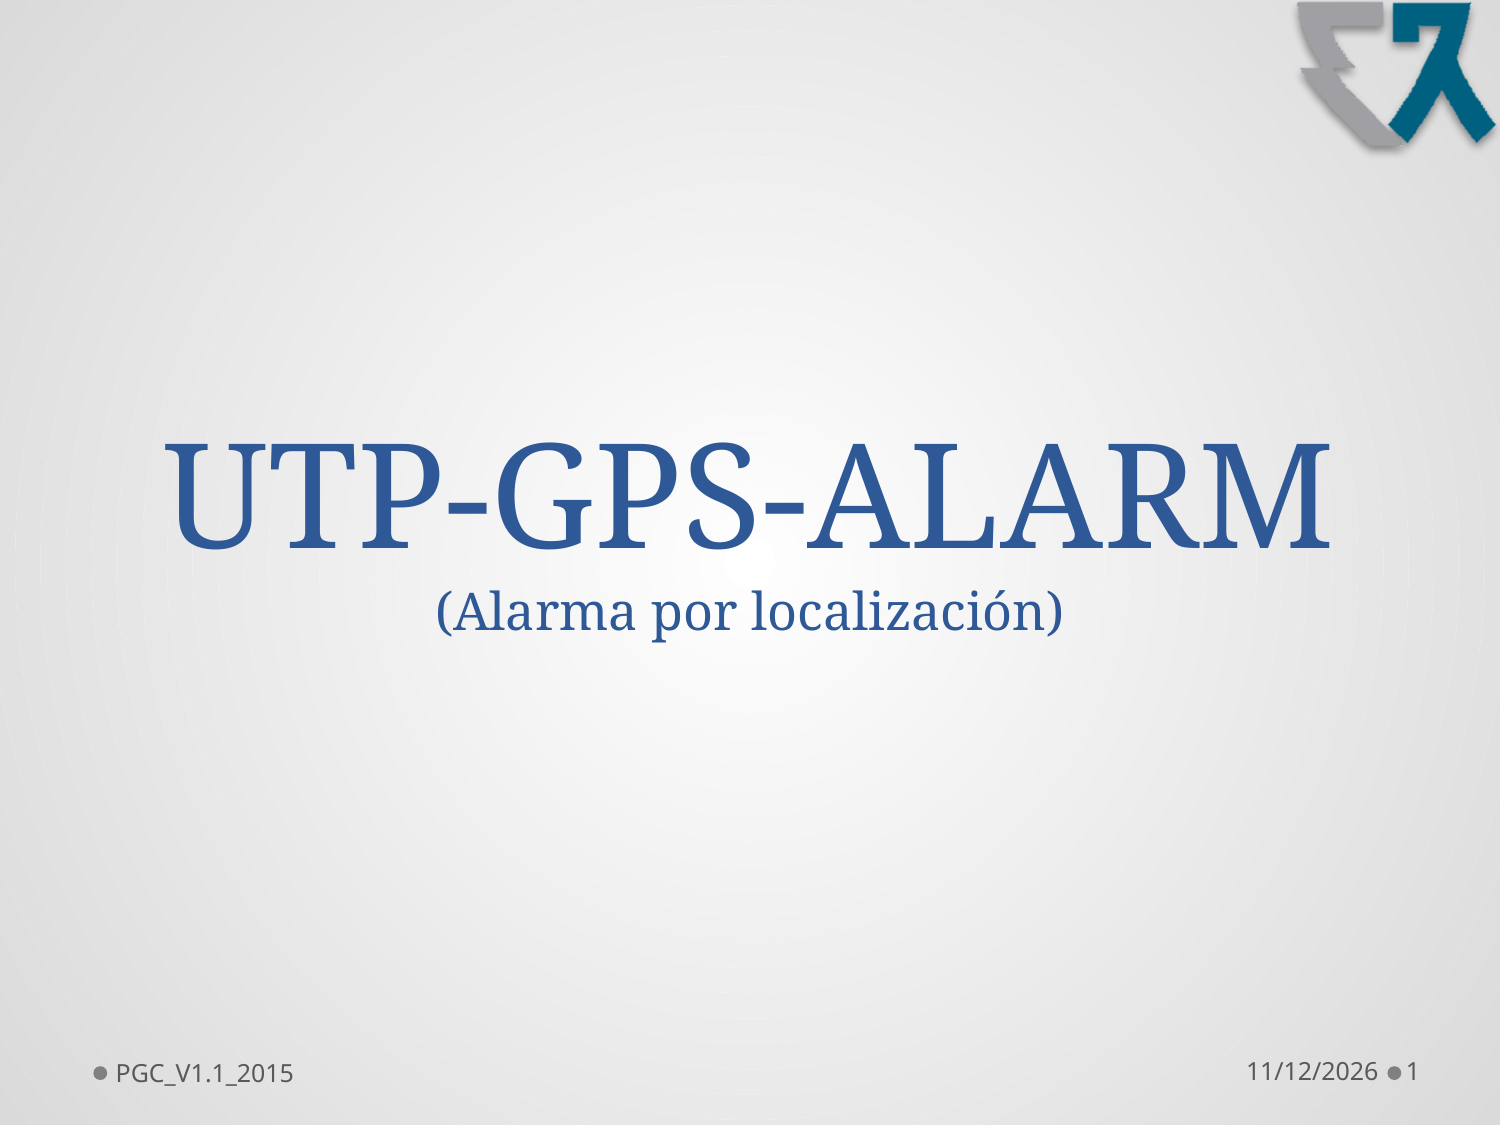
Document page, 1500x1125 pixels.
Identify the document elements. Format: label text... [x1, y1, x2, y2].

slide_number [1043, 1042, 1386, 1103]
footer PGC_V1.1_2015 [108, 1042, 703, 1103]
picture [1292, 0, 1500, 150]
slide_number 1 [1401, 1042, 1494, 1103]
text_box UTP-GPS-ALARM (Alarma por localización) [0, 395, 1500, 657]
